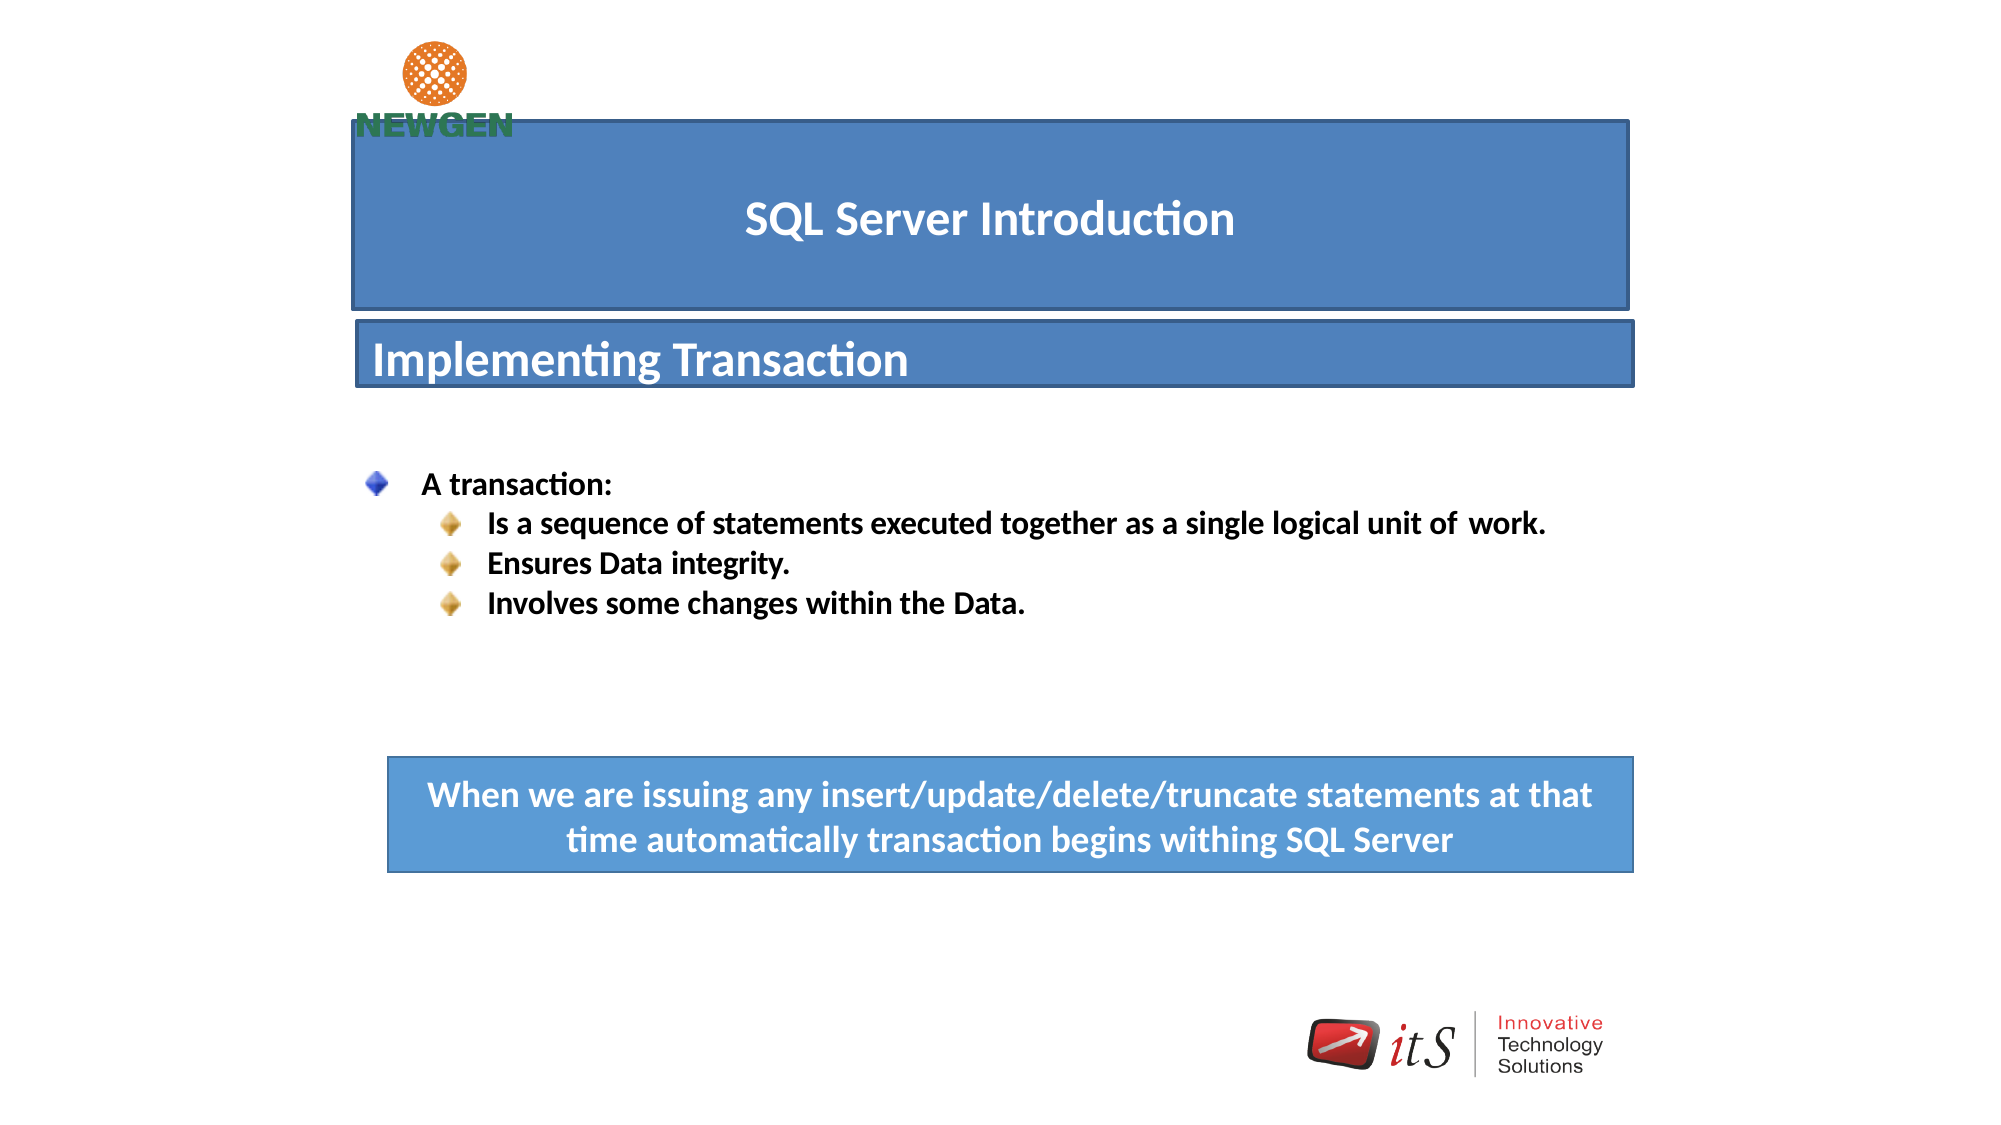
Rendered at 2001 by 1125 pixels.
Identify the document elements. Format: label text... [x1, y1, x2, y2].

text_box When we are issuing any insert/update/delete/truncate statements at that time automatically transaction begins withing SQL Server [387, 756, 1634, 873]
text_box [365, 471, 389, 496]
text_box Implementing Transaction [357, 321, 1633, 387]
title SQL Server Introduction [352, 121, 1628, 310]
text_box A transaction: Is a sequence of statements executed together as a single logical unit of work. Ensures Data integrity. Involves some changes within the Data. [419, 459, 1561, 622]
picture [357, 41, 512, 137]
text_box [1303, 1007, 1611, 1079]
